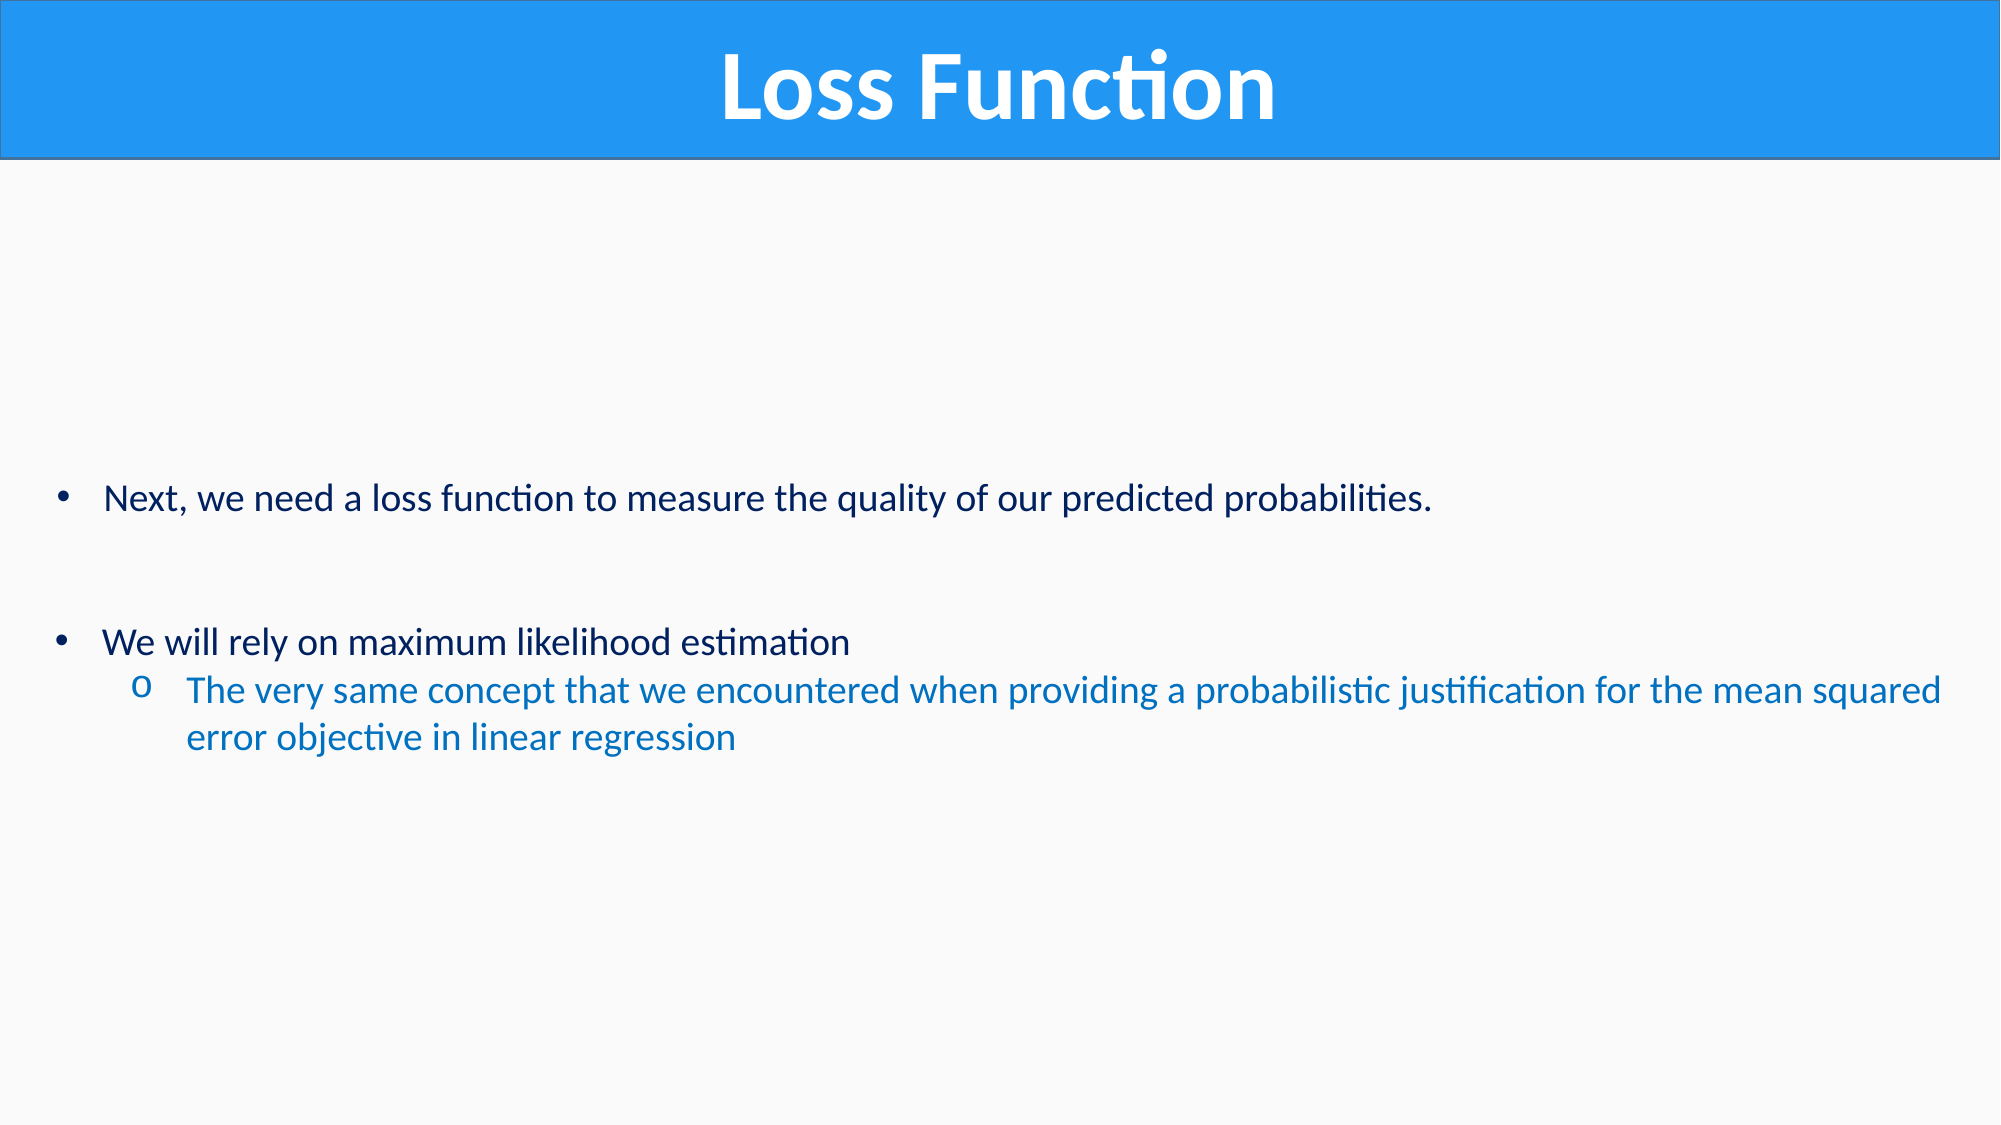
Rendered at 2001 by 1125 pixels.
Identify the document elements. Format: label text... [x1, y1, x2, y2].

text_box We will rely on maximum likelihood estimation The very same concept that we encountered when providing a probabilistic justification for the mean squared error objective in linear regression [40, 608, 1960, 766]
text_box Next, we need a loss function to measure the quality of our predicted probabilities. [41, 464, 1450, 528]
text_box Loss Function [0, 0, 2000, 160]
